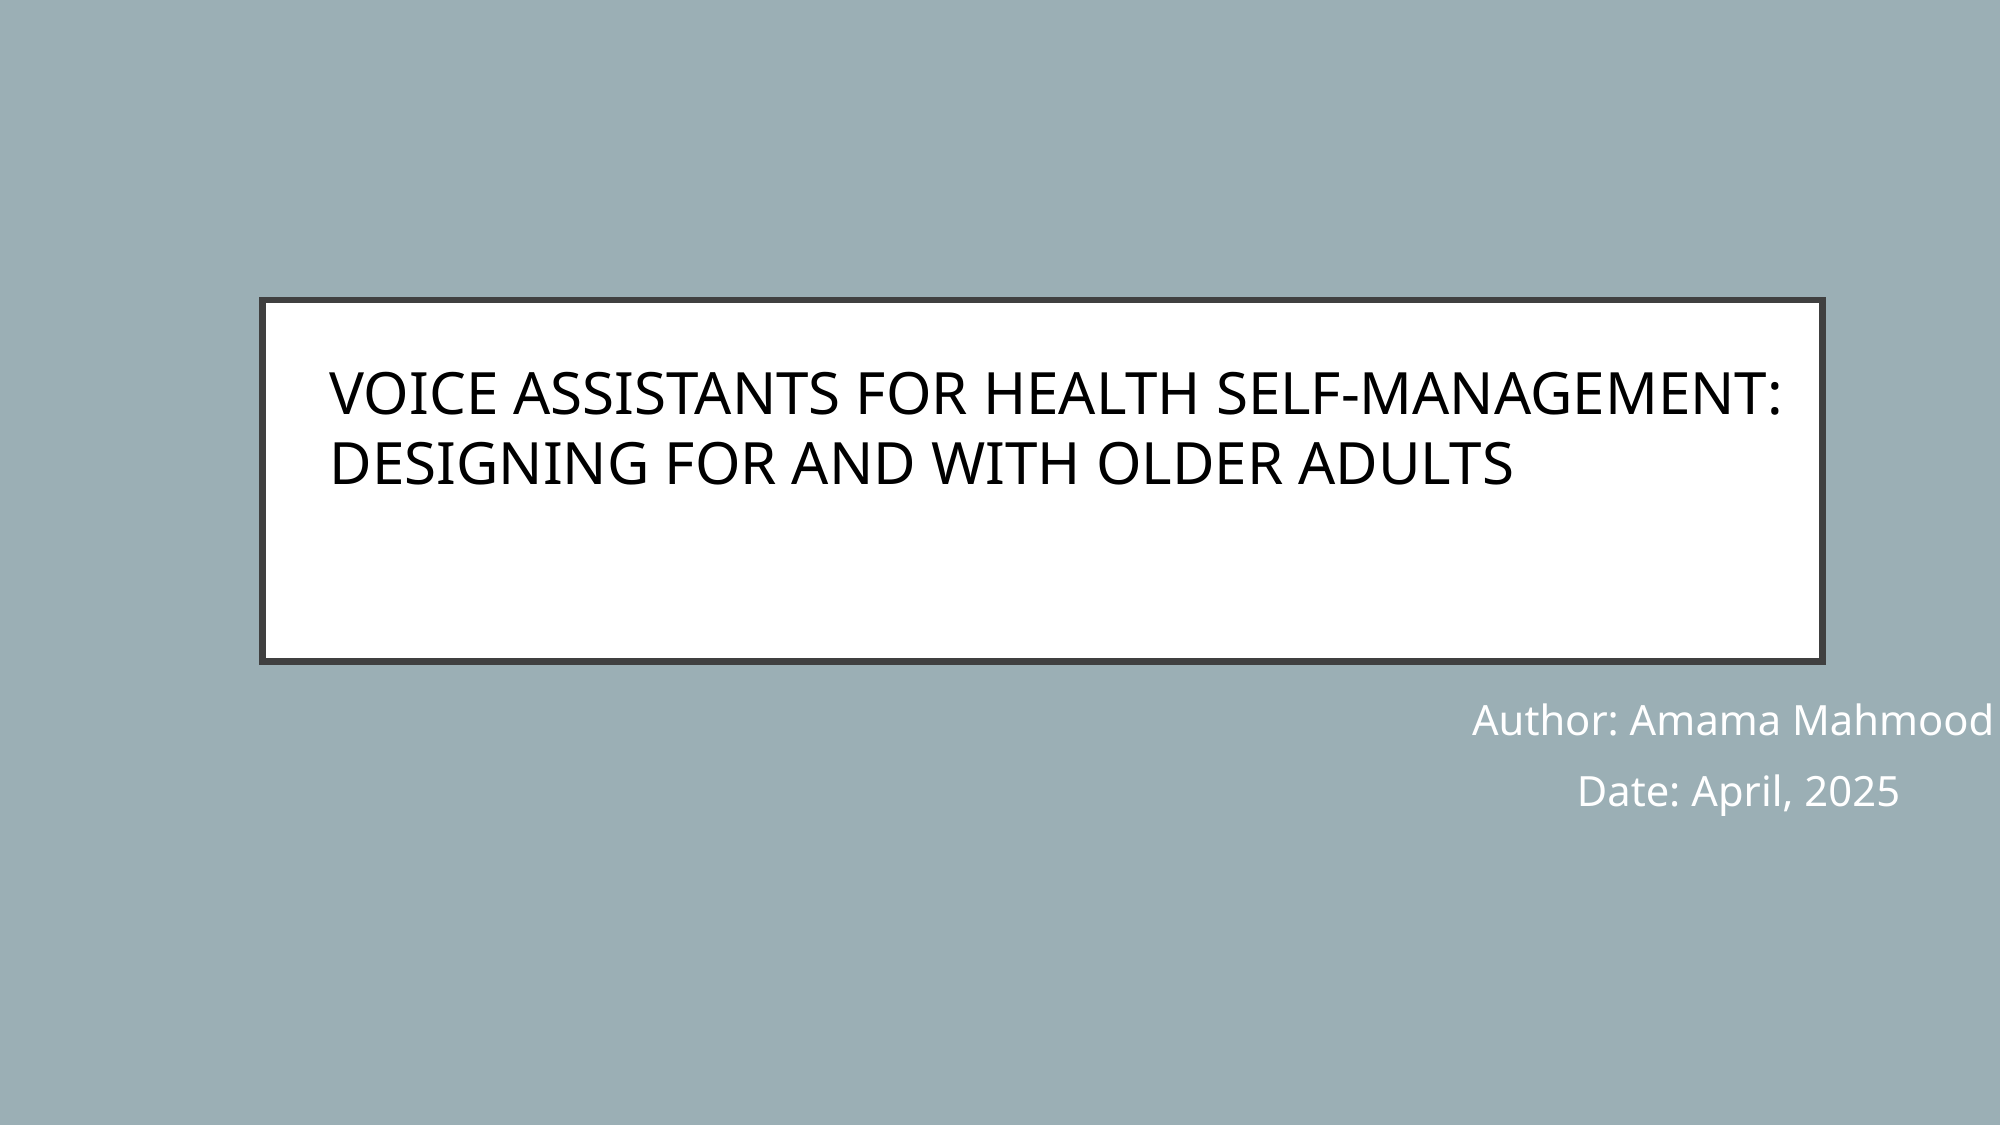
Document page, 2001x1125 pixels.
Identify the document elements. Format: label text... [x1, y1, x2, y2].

title [259, 297, 1826, 665]
text_box VOICE ASSISTANTS FOR HEALTH SELF-MANAGEMENT: DESIGNING FOR AND WITH OLDER ADULTS [315, 348, 1808, 504]
subtitle Author: Amama Mahmood Date: April, 2025 [1141, 686, 2000, 1086]
